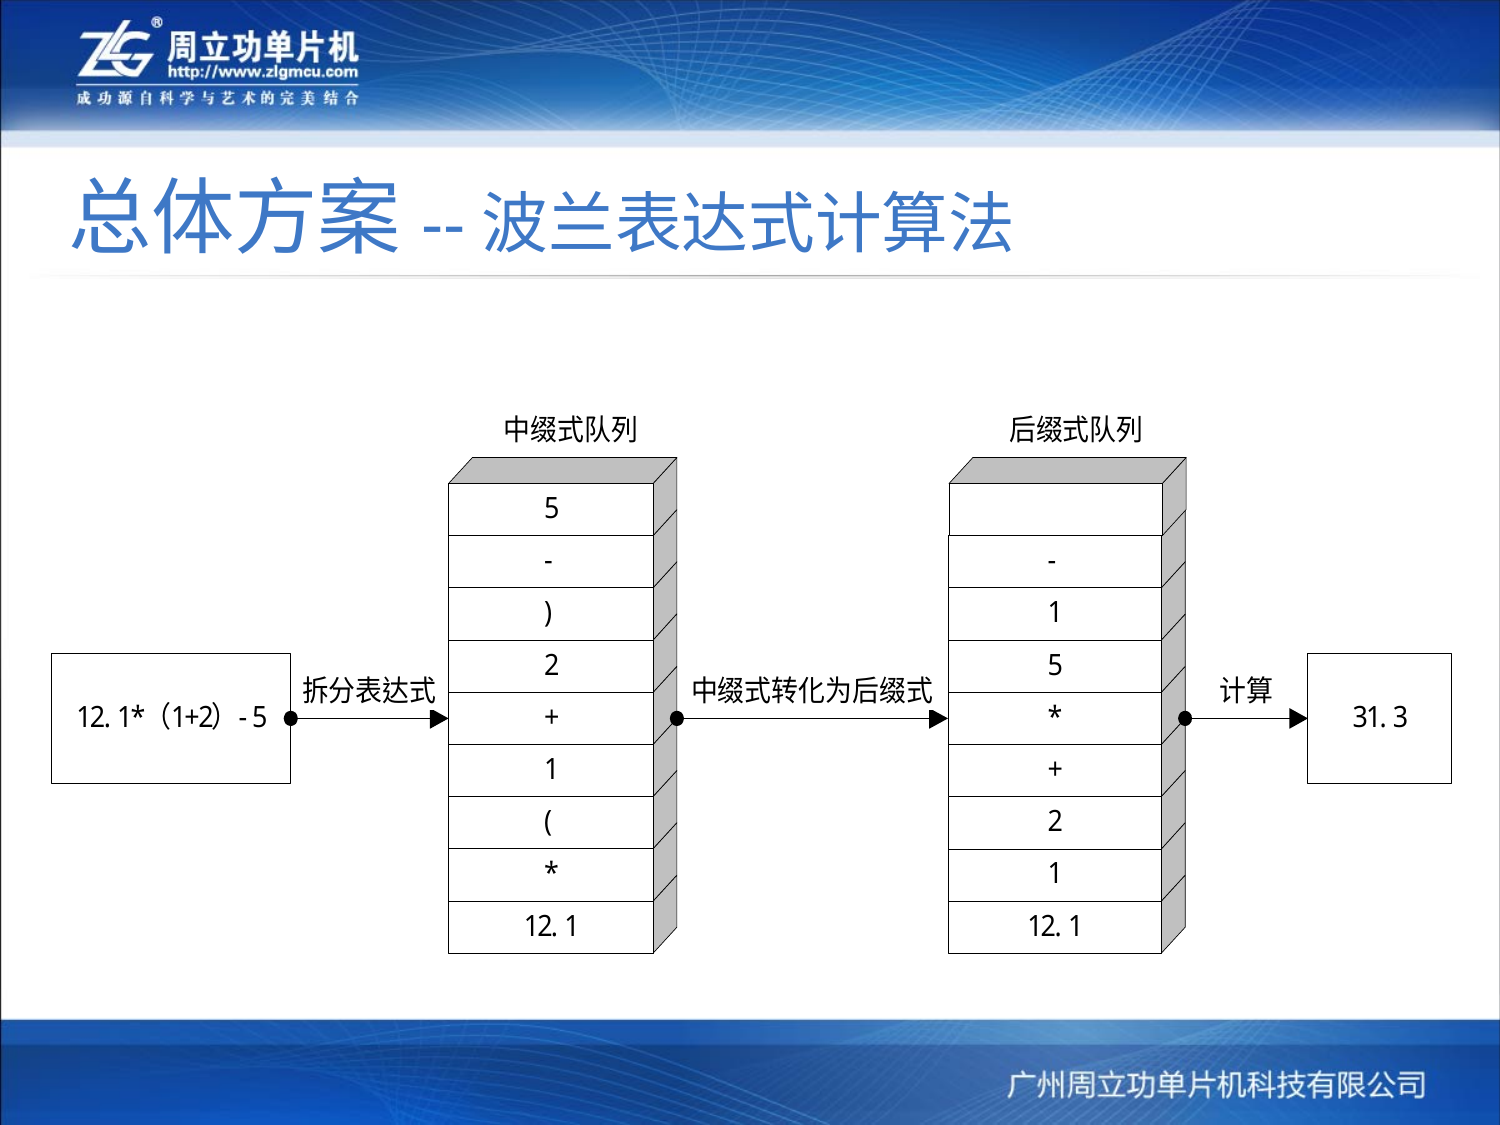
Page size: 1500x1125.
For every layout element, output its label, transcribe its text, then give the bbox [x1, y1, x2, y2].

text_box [46, 398, 1457, 959]
picture [0, 0, 1500, 1125]
title 总体方案--波兰表达式计算法 [52, 140, 1448, 288]
